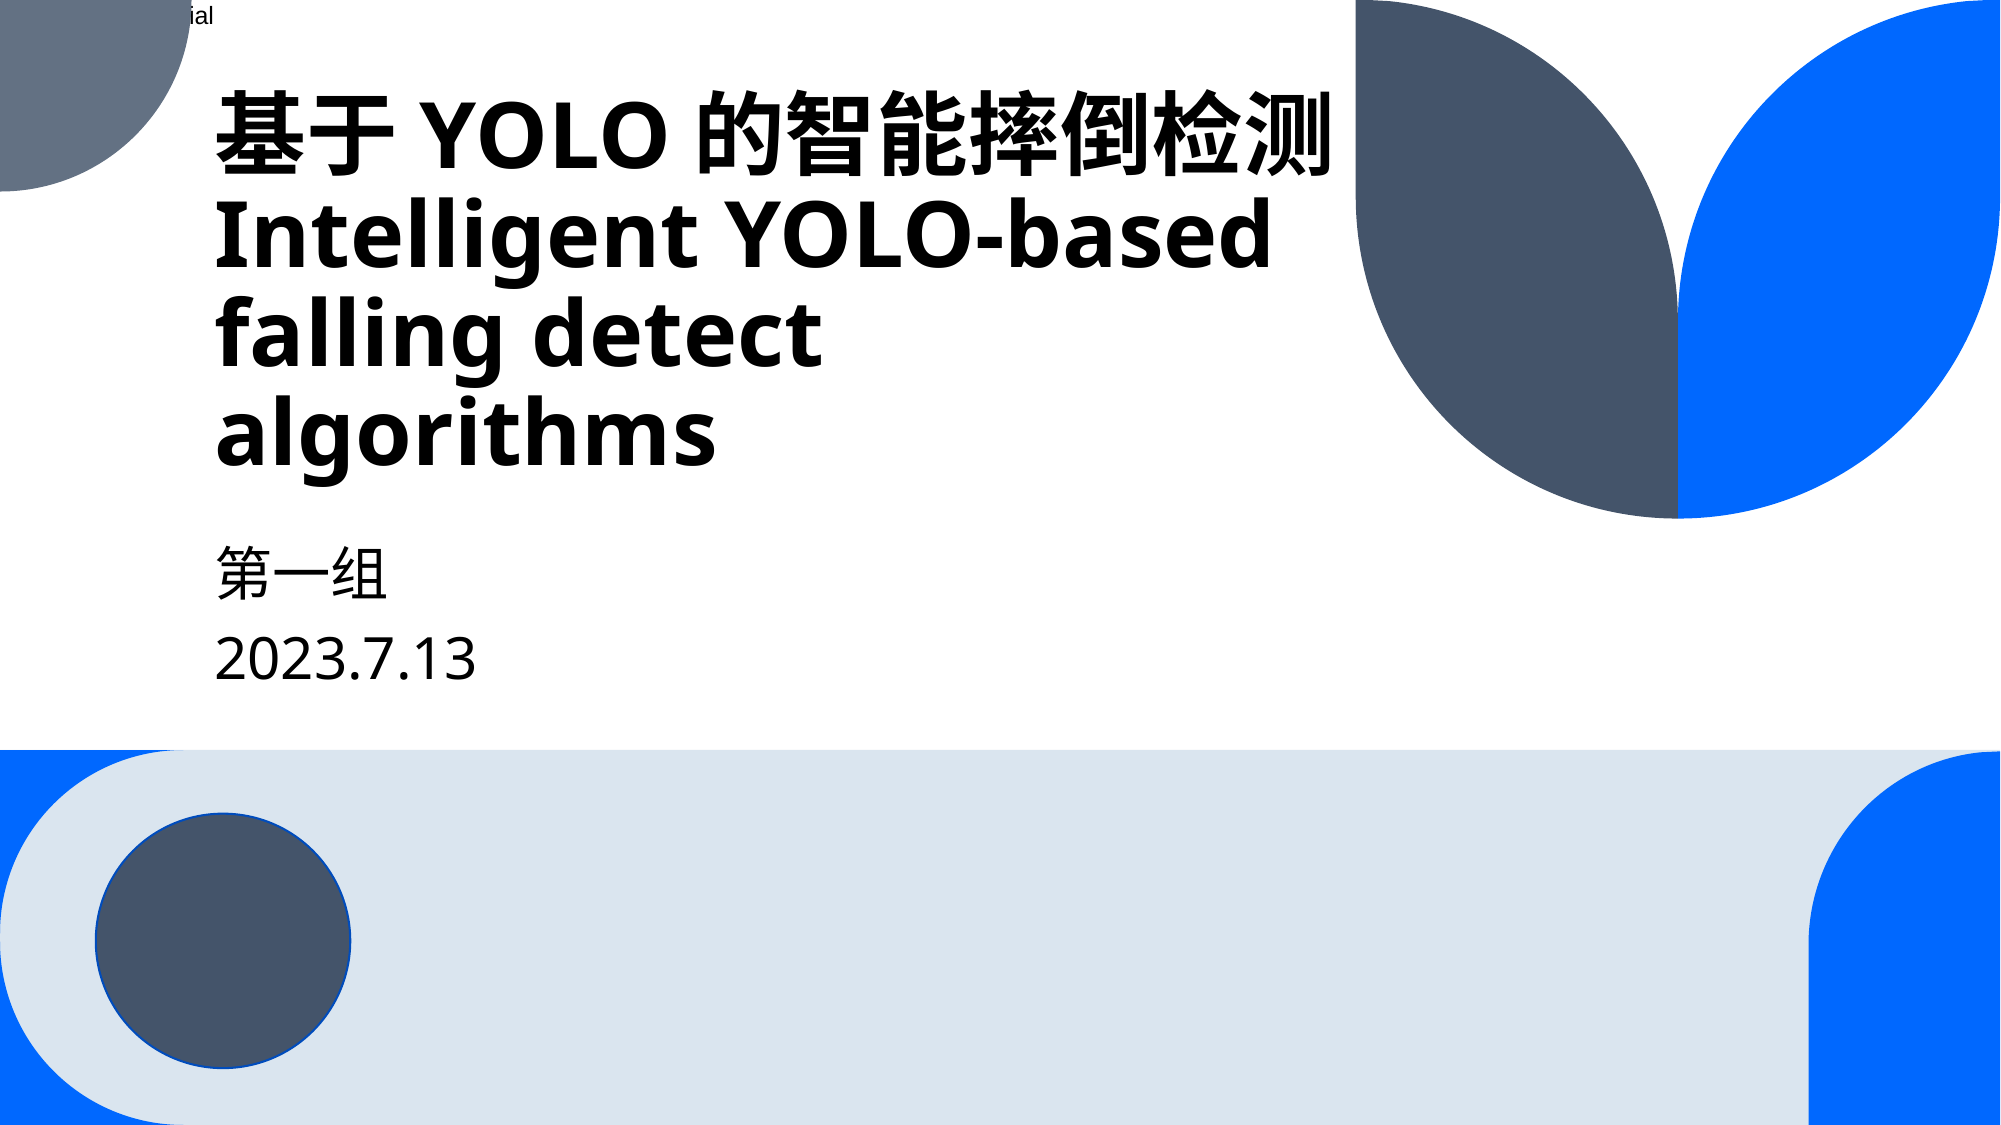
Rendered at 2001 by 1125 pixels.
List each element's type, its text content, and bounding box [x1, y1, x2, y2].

subtitle 第一组 2023.7.13 [199, 537, 1758, 671]
title 基于YOLO的智能摔倒检测 Intelligent YOLO-based falling detect algorithms [199, 101, 1364, 493]
